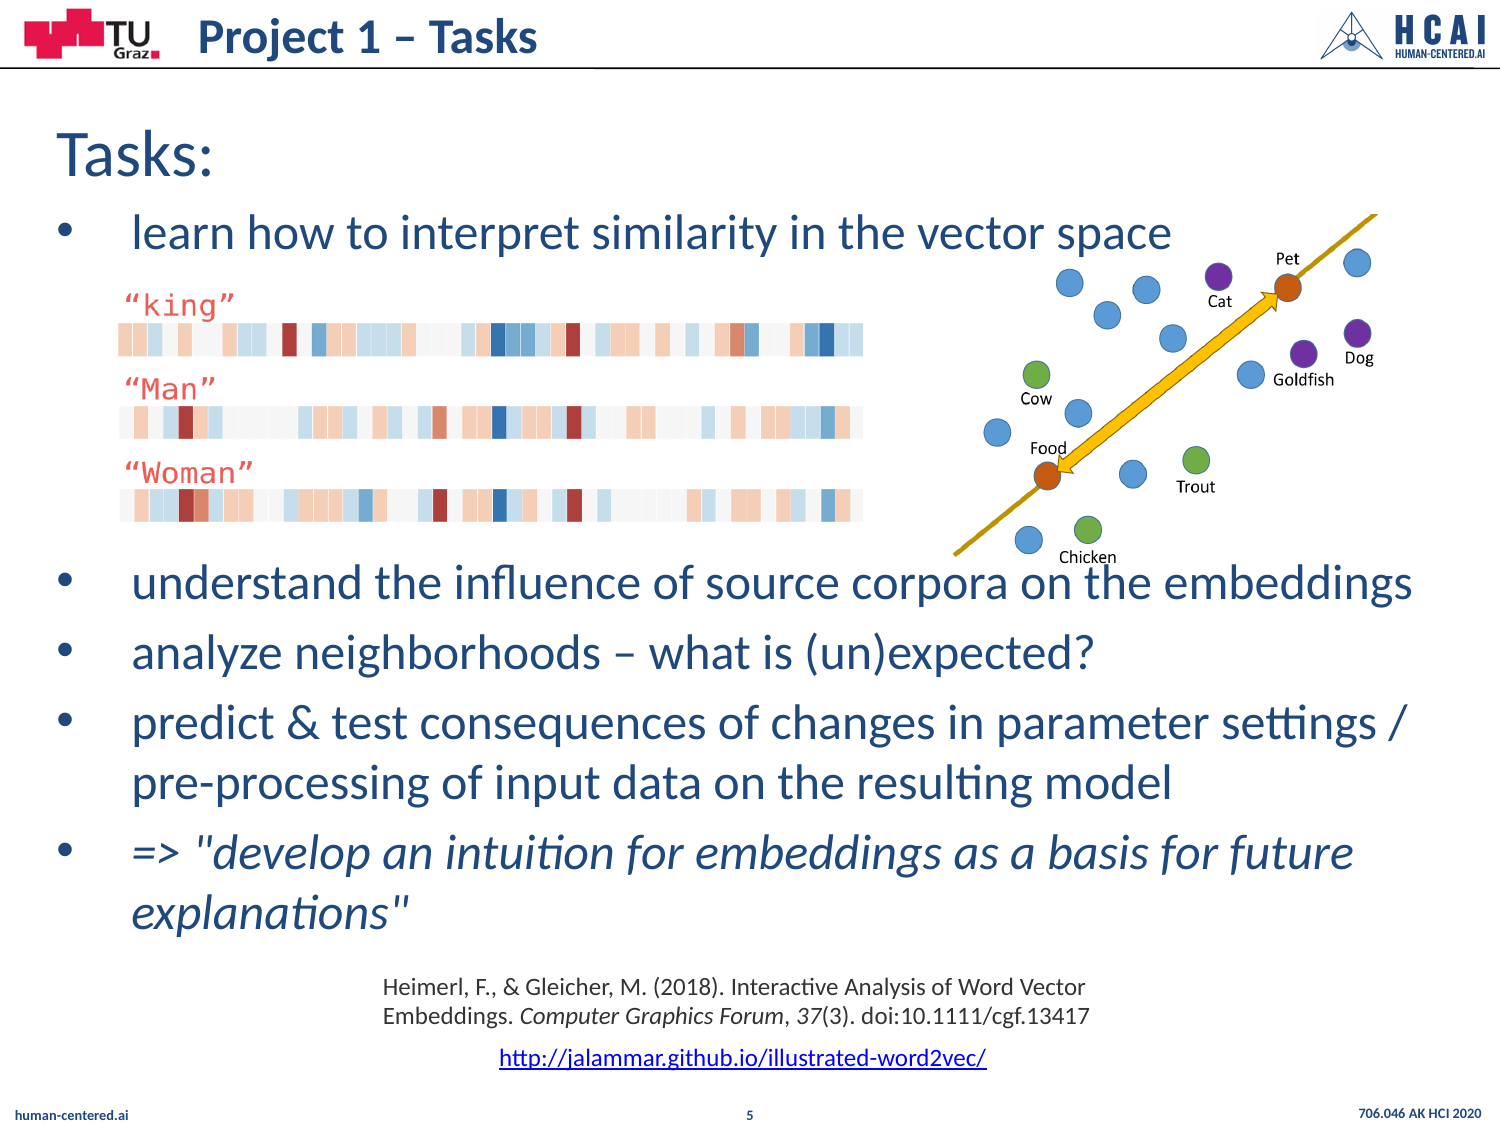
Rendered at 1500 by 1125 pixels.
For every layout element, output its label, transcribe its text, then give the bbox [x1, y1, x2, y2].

title Project 1 – Tasks [183, 0, 1306, 69]
picture [14, 0, 169, 66]
picture [103, 285, 878, 533]
picture [924, 214, 1425, 571]
text_box Heimerl, F., & Gleicher, M. (2018). Interactive Analysis of Word Vector Embeddings. Computer Graphics Forum, 37(3). doi:10.1111/cgf.13417 [367, 962, 1132, 1038]
picture [1316, 10, 1489, 61]
text_box http://jalammar.github.io/illustrated-word2vec/ [484, 1038, 1049, 1079]
list Tasks: learn how to interpret similarity in the vector space understand the influence of source corpora on the embeddings analyze neighborhoods – what is (un)expected? predict & test consequences of changes in parameter settings / pre-processing of input data on the resulting model => "develop an intuition for embeddings as a basis for future explanations" [41, 101, 1459, 975]
